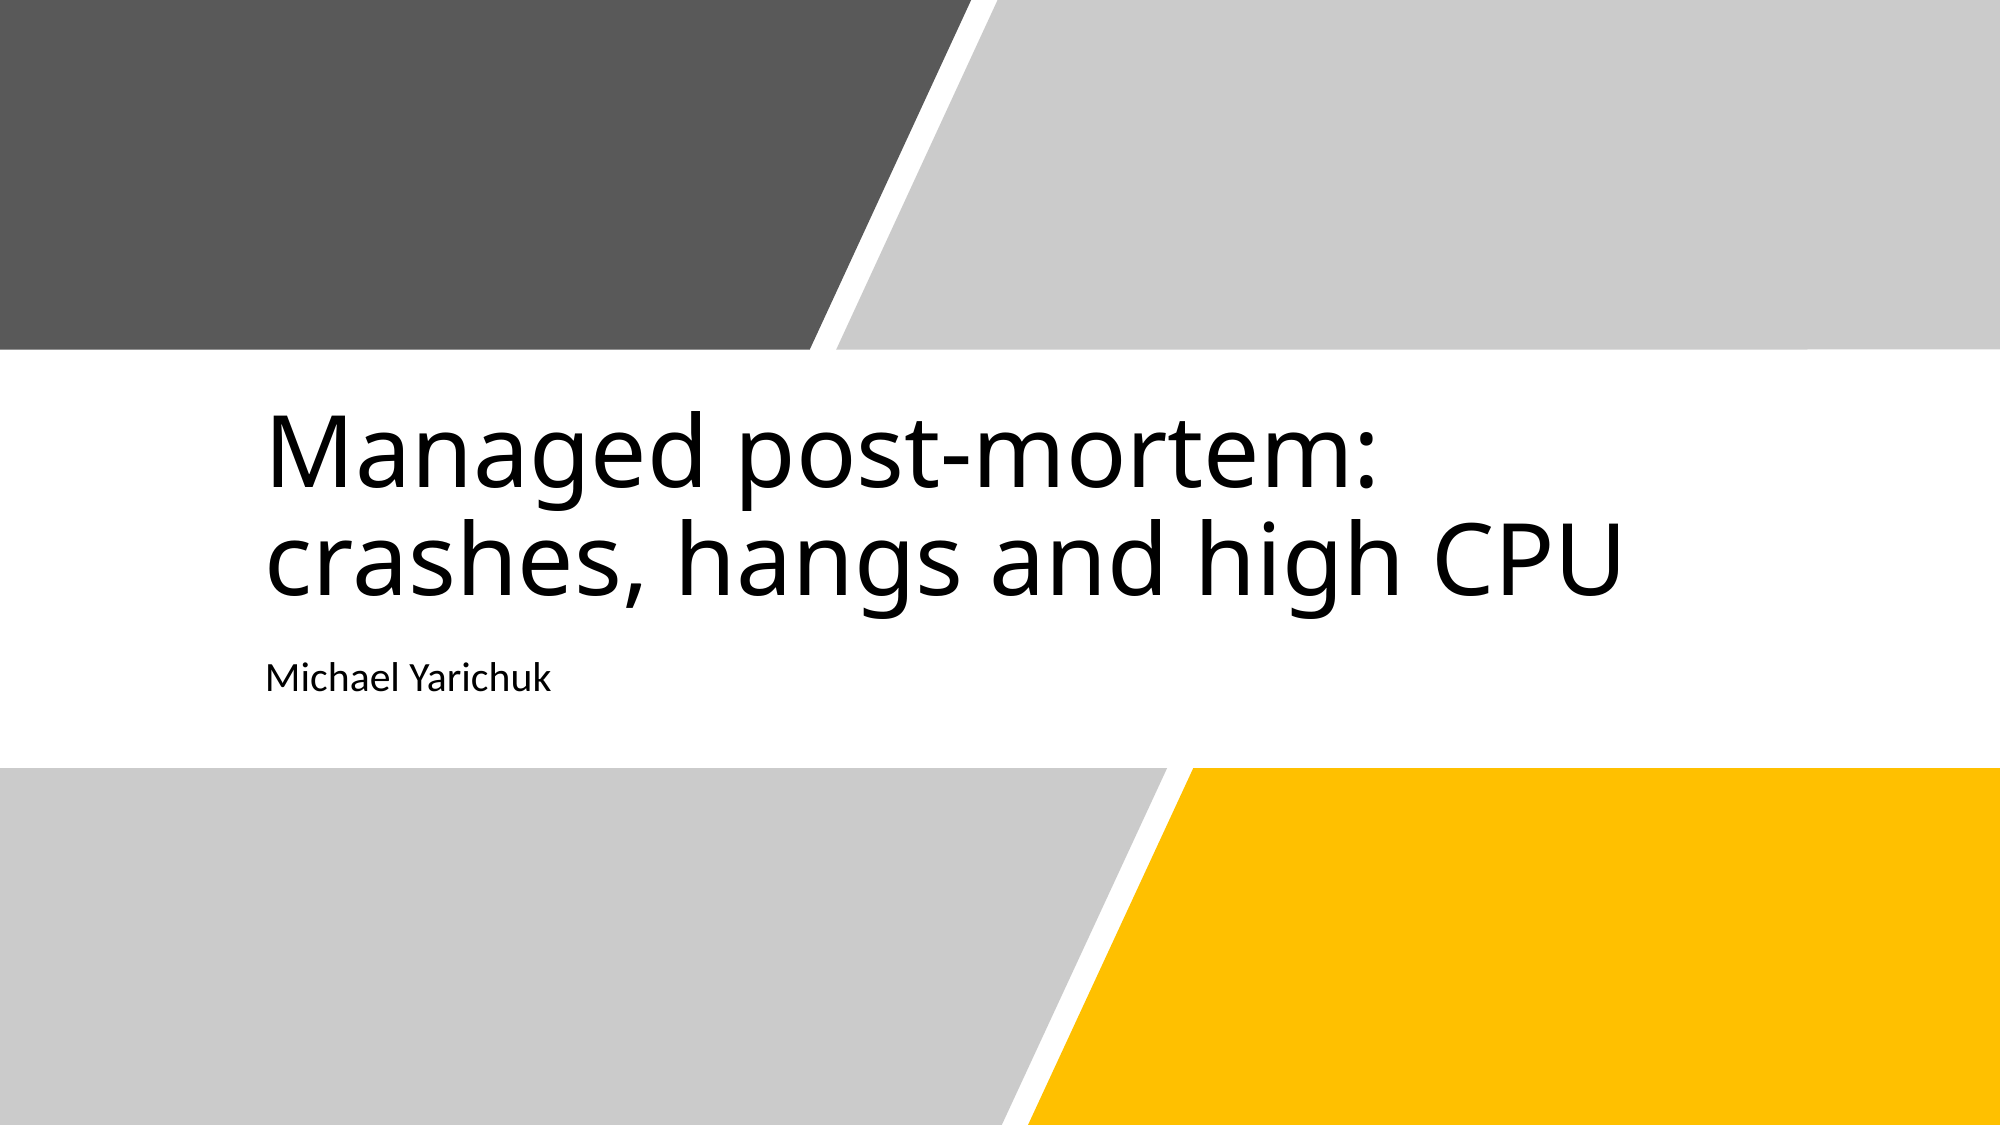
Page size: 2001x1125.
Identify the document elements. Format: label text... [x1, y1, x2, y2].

text_box [0, 0, 973, 351]
subtitle Michael Yarichuk [249, 647, 1750, 742]
text_box [1026, 767, 2000, 1125]
title Managed post-mortem: crashes, hangs and high CPU [249, 368, 1750, 625]
text_box [0, 767, 1169, 1125]
text_box [1007, 767, 1192, 1125]
text_box [834, 0, 2000, 351]
